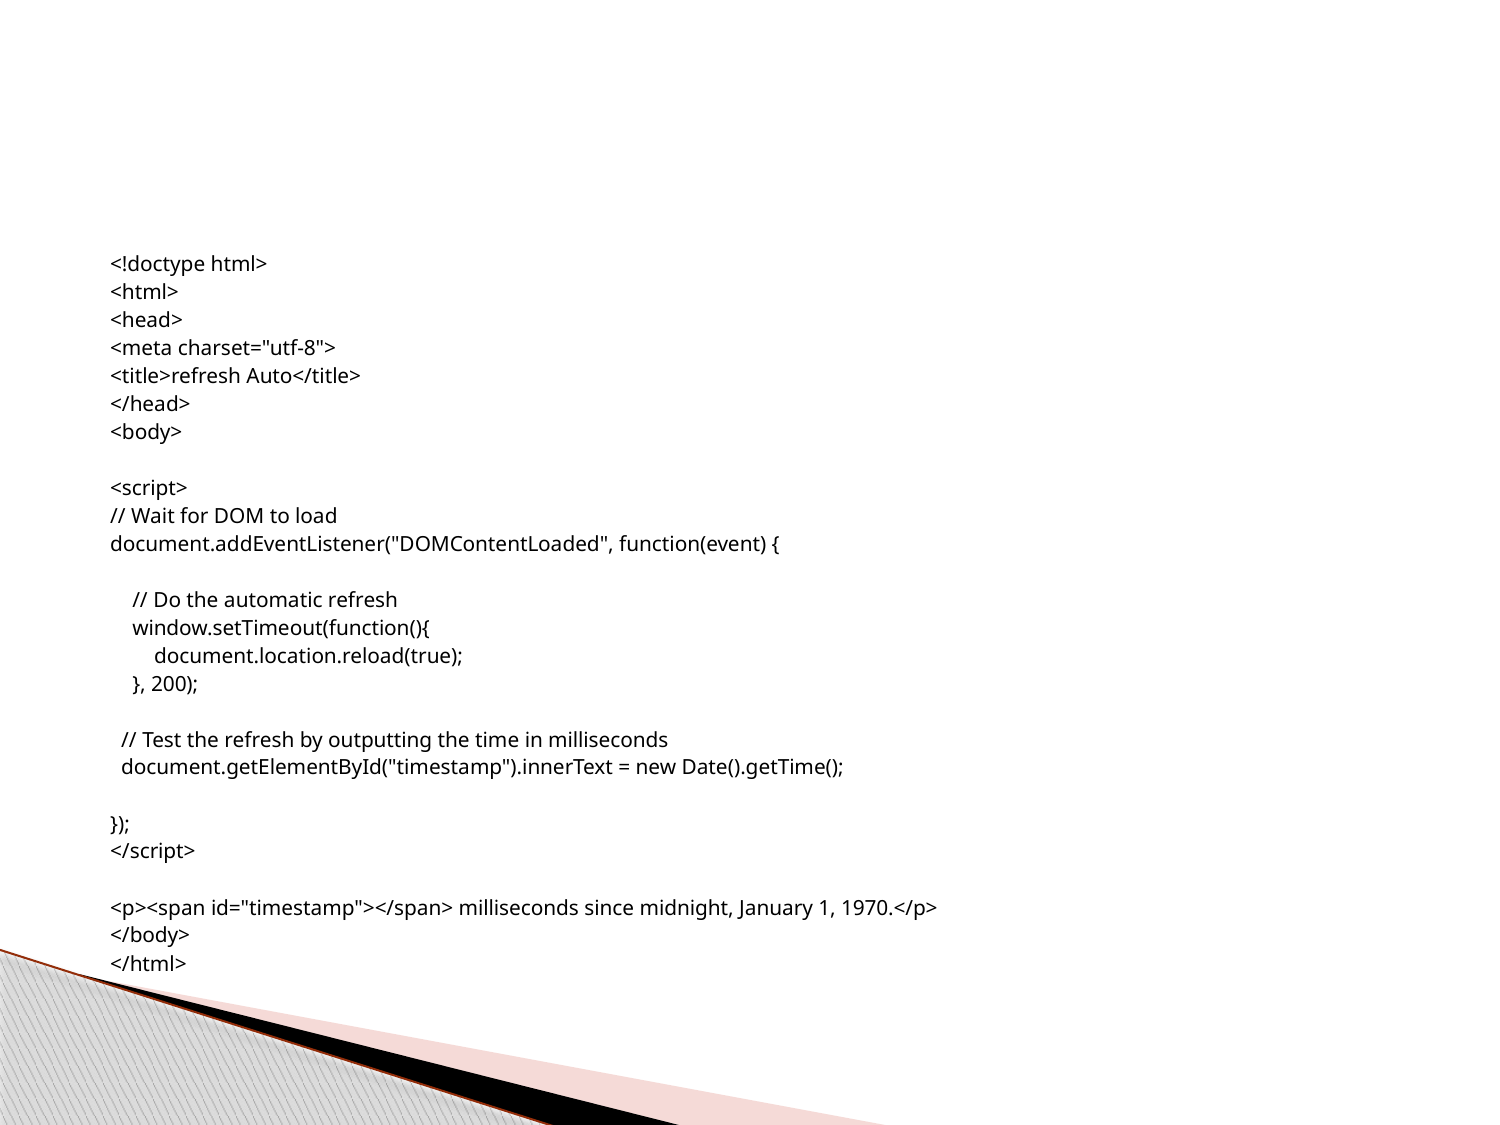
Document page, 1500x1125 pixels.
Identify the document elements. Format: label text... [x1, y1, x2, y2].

list <!doctype html> <html> <head> <meta charset="utf-8"> <title>refresh Auto</title> </head> <body> <script> // Wait for DOM to load document.addEventListener("DOMContentLoaded", function(event) { // Do the automatic refresh window.setTimeout(function(){ document.location.reload(true); }, 200); // Test the refresh by outputting the time in milliseconds document.getElementById("timestamp").innerText = new Date().getTime(); }); </script> <p><span id="timestamp"></span> milliseconds since midnight, January 1, 1970.</p> </body> </html> [75, 243, 1425, 986]
